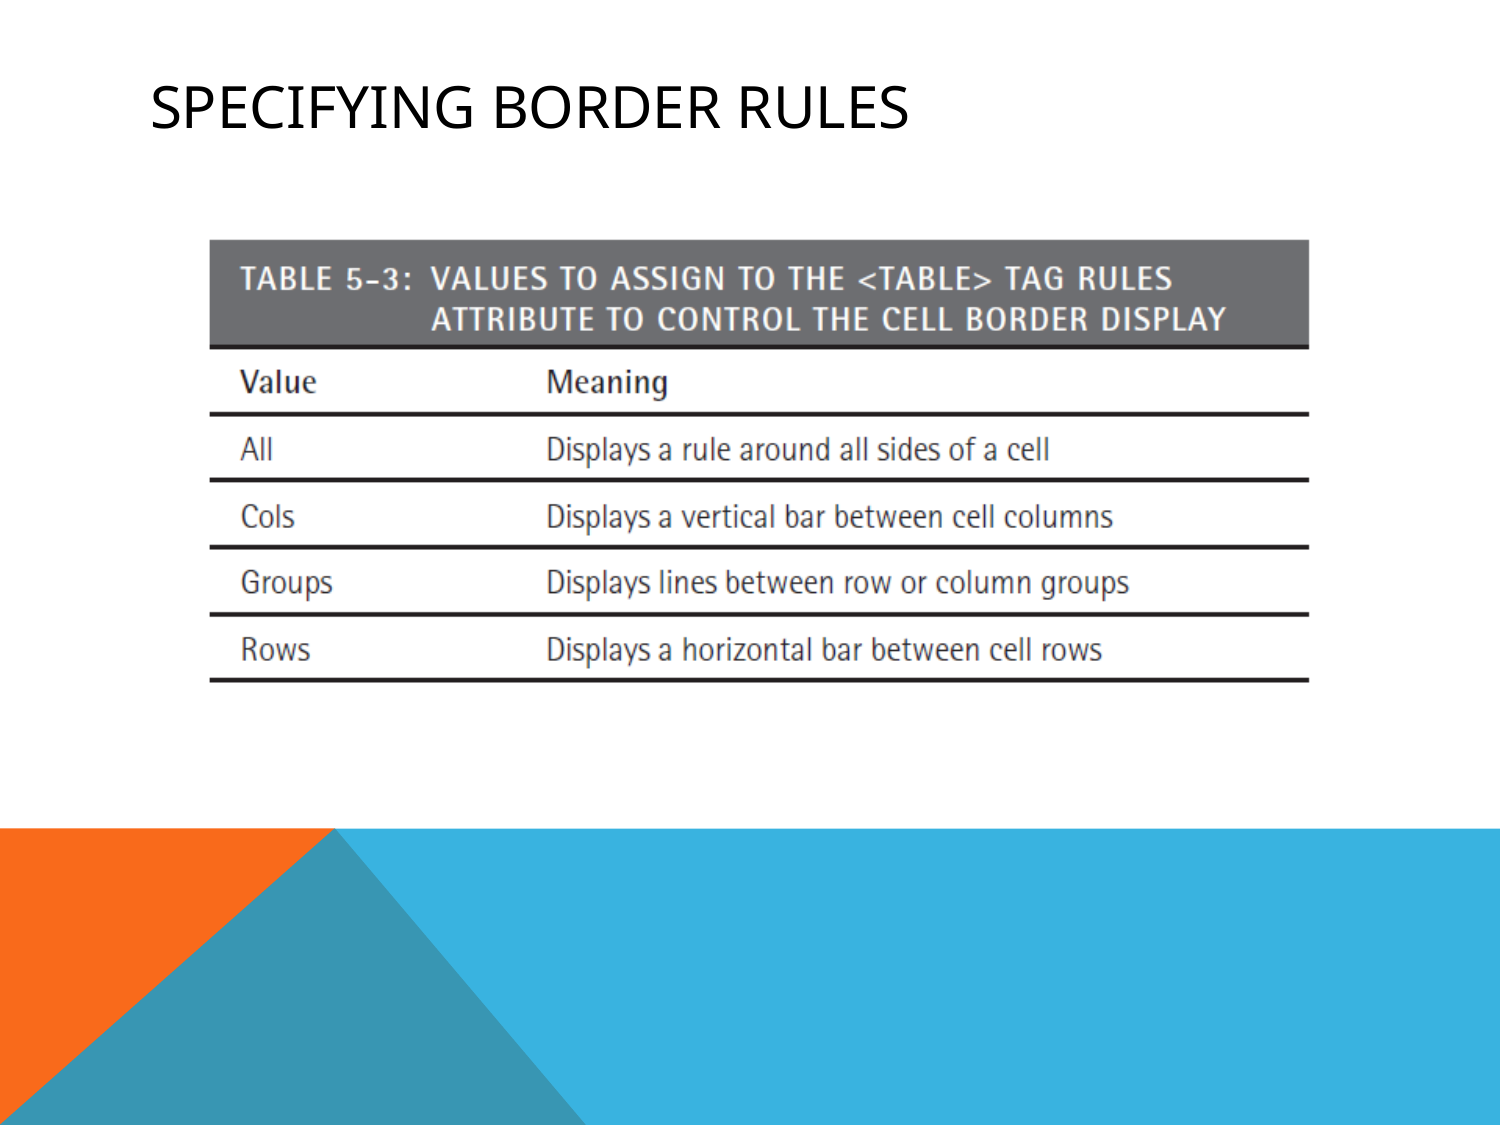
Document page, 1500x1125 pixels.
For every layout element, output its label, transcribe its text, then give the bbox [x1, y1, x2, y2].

title Specifying border rules [135, 60, 1369, 150]
picture [149, 212, 1350, 726]
